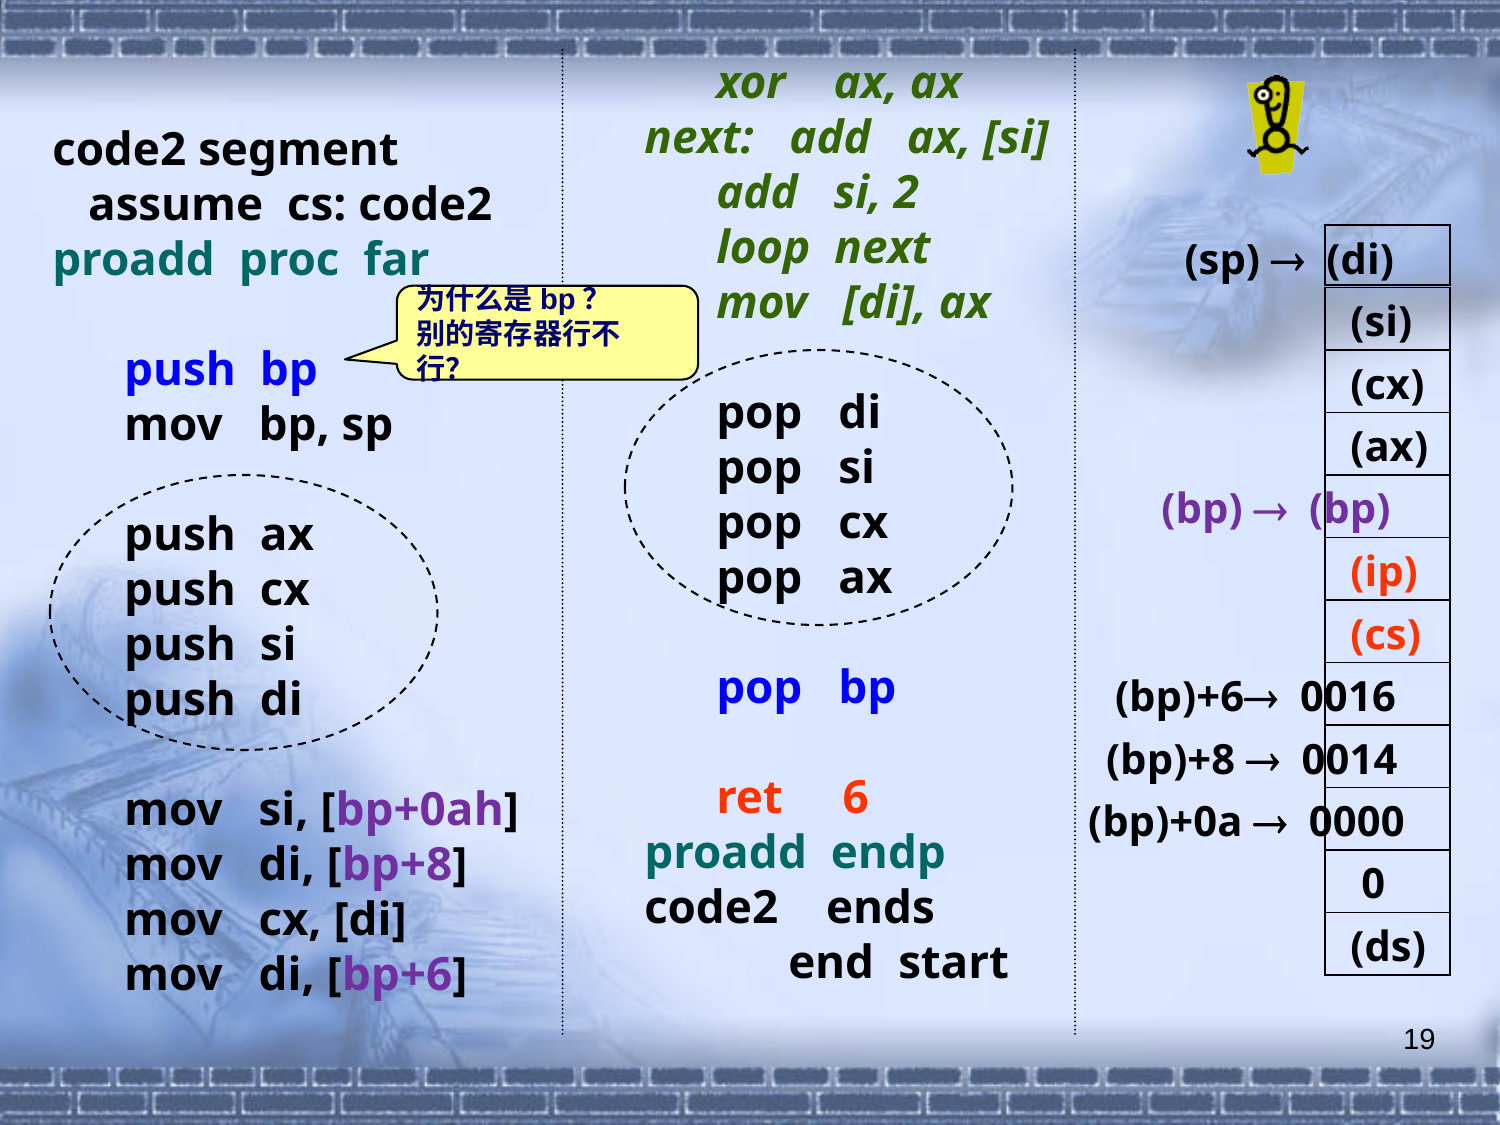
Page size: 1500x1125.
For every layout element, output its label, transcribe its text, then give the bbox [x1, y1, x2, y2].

text_box xor ax, ax next: add ax, [si] add si, 2 loop next mov [di], ax pop di pop si pop cx pop ax pop bp ret 6 proadd endp code2 ends end start [554, 45, 1065, 1073]
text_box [1024, 224, 1500, 978]
text_box [624, 350, 1013, 626]
slide_number 19 [1074, 1012, 1451, 1091]
picture [0, 0, 1500, 1125]
text_box [49, 474, 438, 751]
text_box code2 segment assume cs: code2 proadd proc far push bp mov bp, sp push ax push cx push si push di mov si, [bp+0ah] mov di, [bp+8] mov cx, [di] mov di, [bp+6] [37, 112, 554, 1047]
text_box 为什么是bp？ 别的寄存器行不行？ [344, 285, 699, 380]
